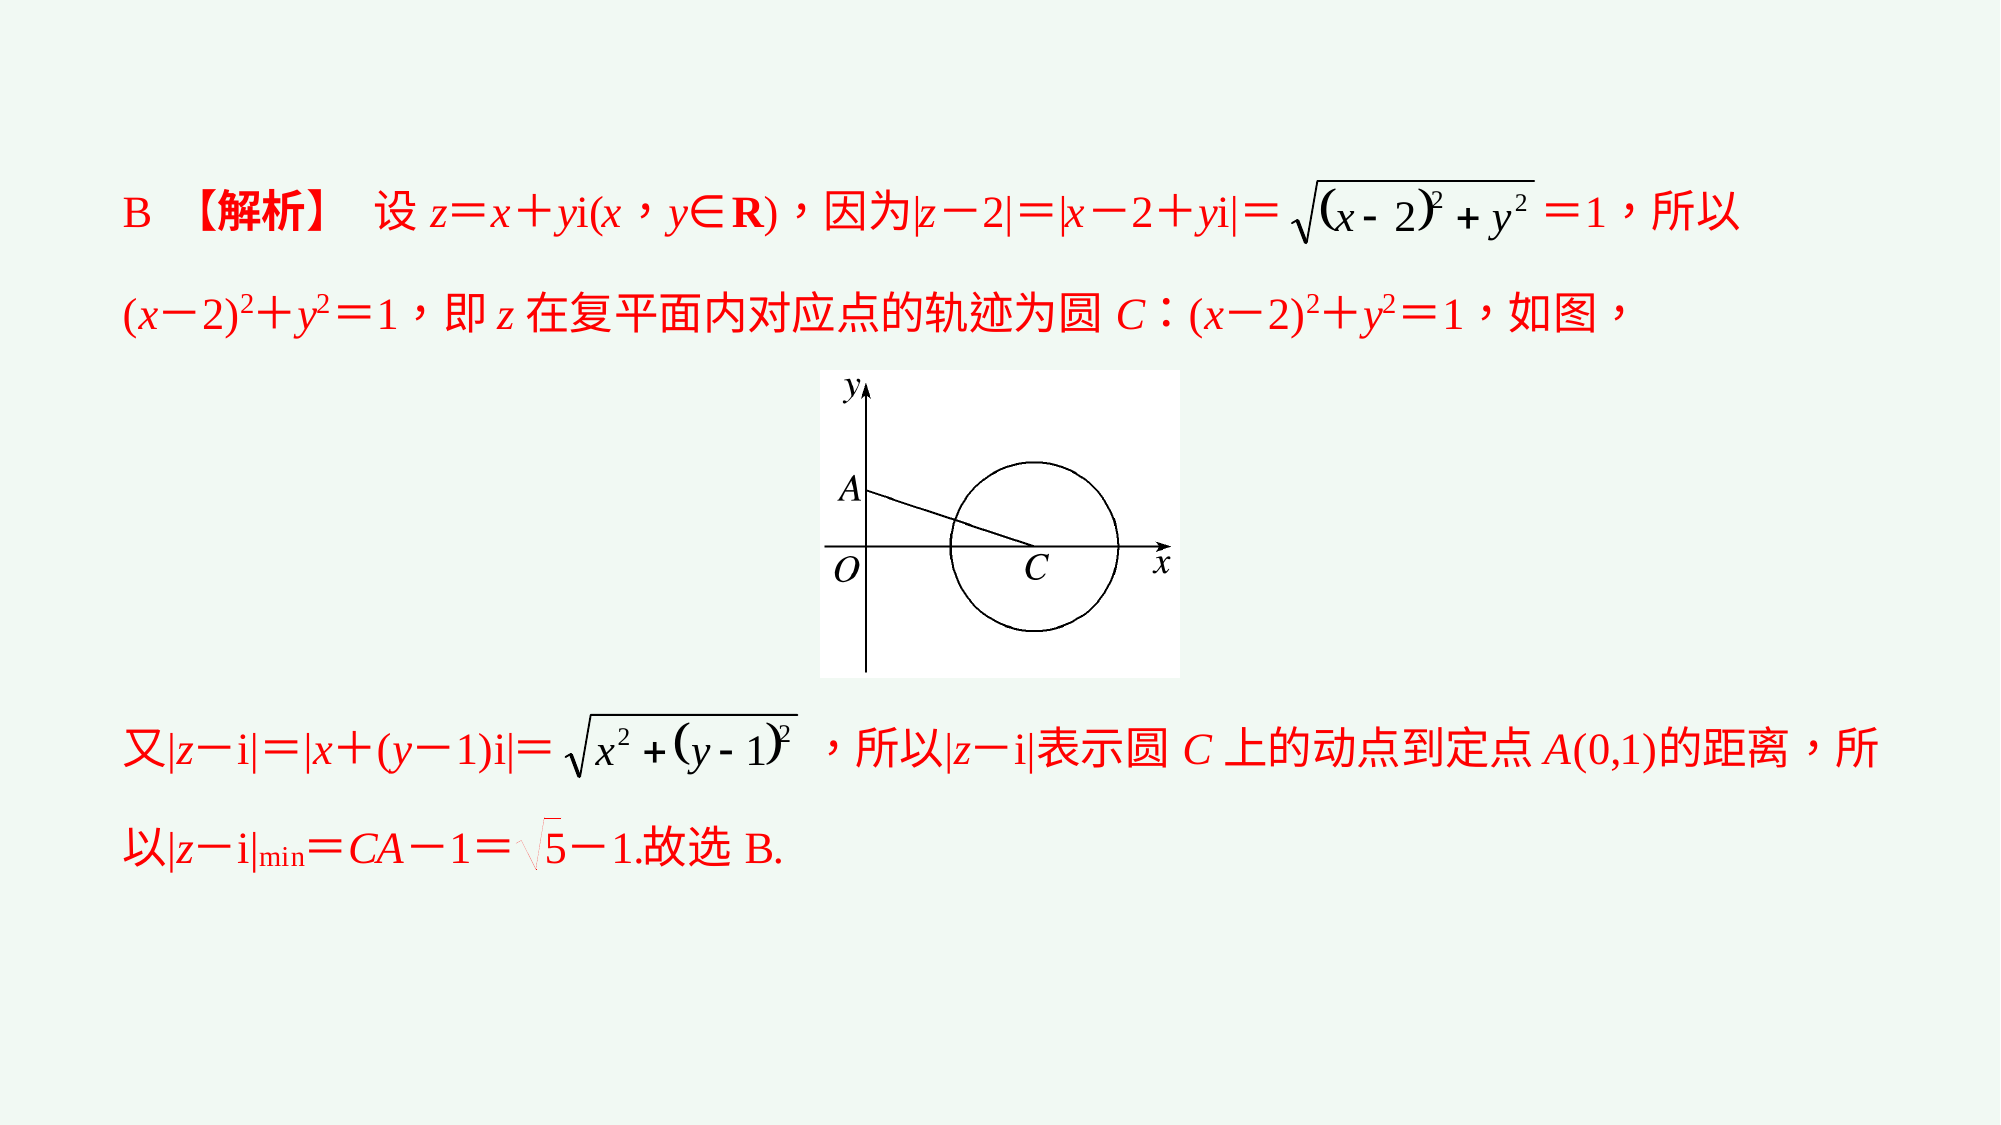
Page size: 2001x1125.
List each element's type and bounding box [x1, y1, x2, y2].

text_box [122, 169, 1881, 975]
